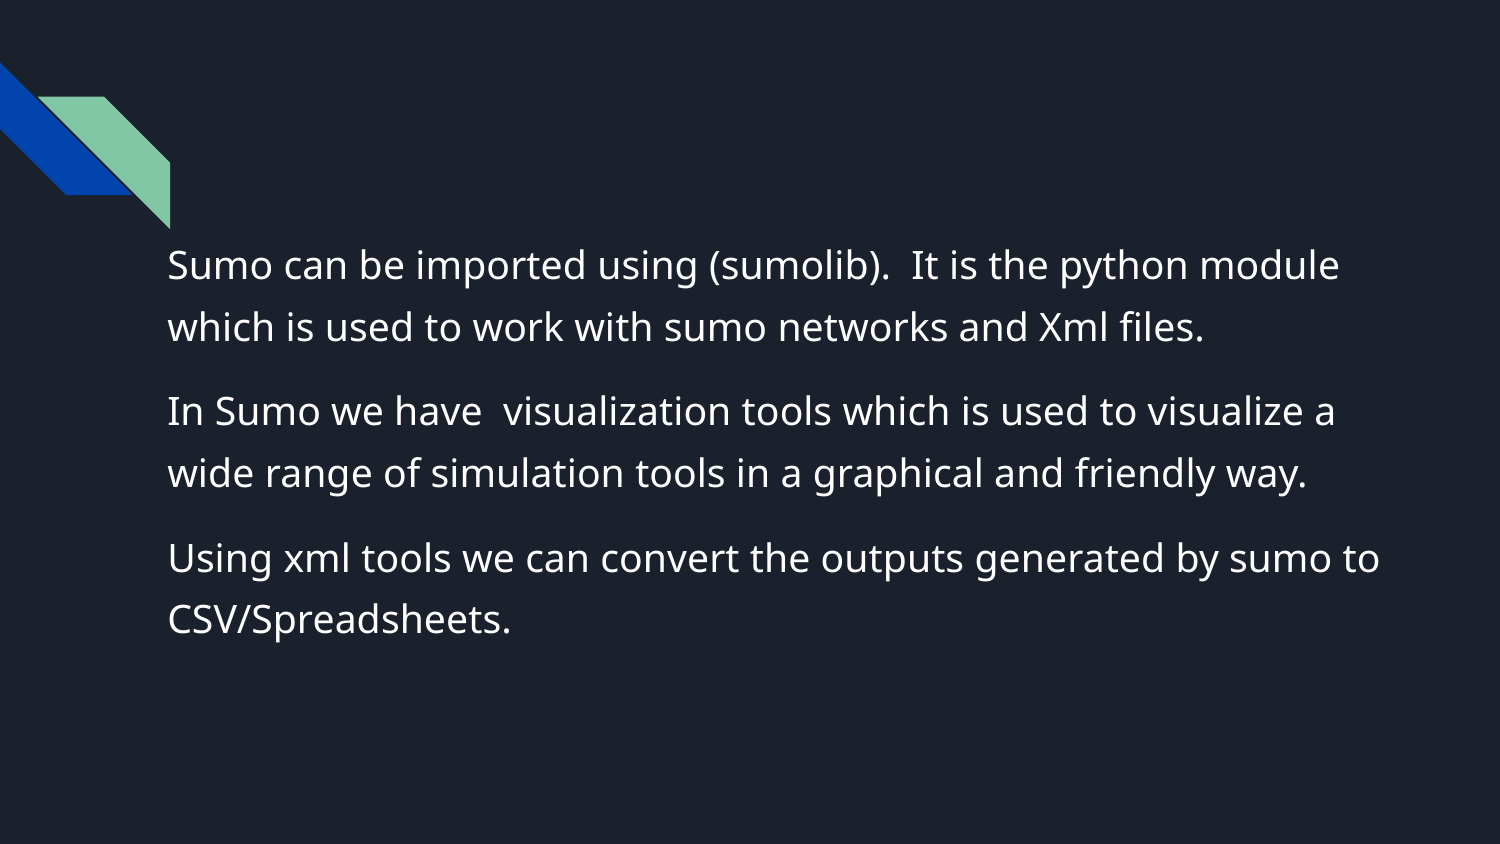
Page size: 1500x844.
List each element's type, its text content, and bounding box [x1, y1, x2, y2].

list Sumo can be imported using (sumolib). It is the python module which is used to work with sumo networks and Xml files. In Sumo we have visualization tools which is used to visualize a wide range of simulation tools in a graphical and friendly way. Using xml tools we can convert the outputs generated by sumo to CSV/Spreadsheets. [152, 214, 1419, 753]
